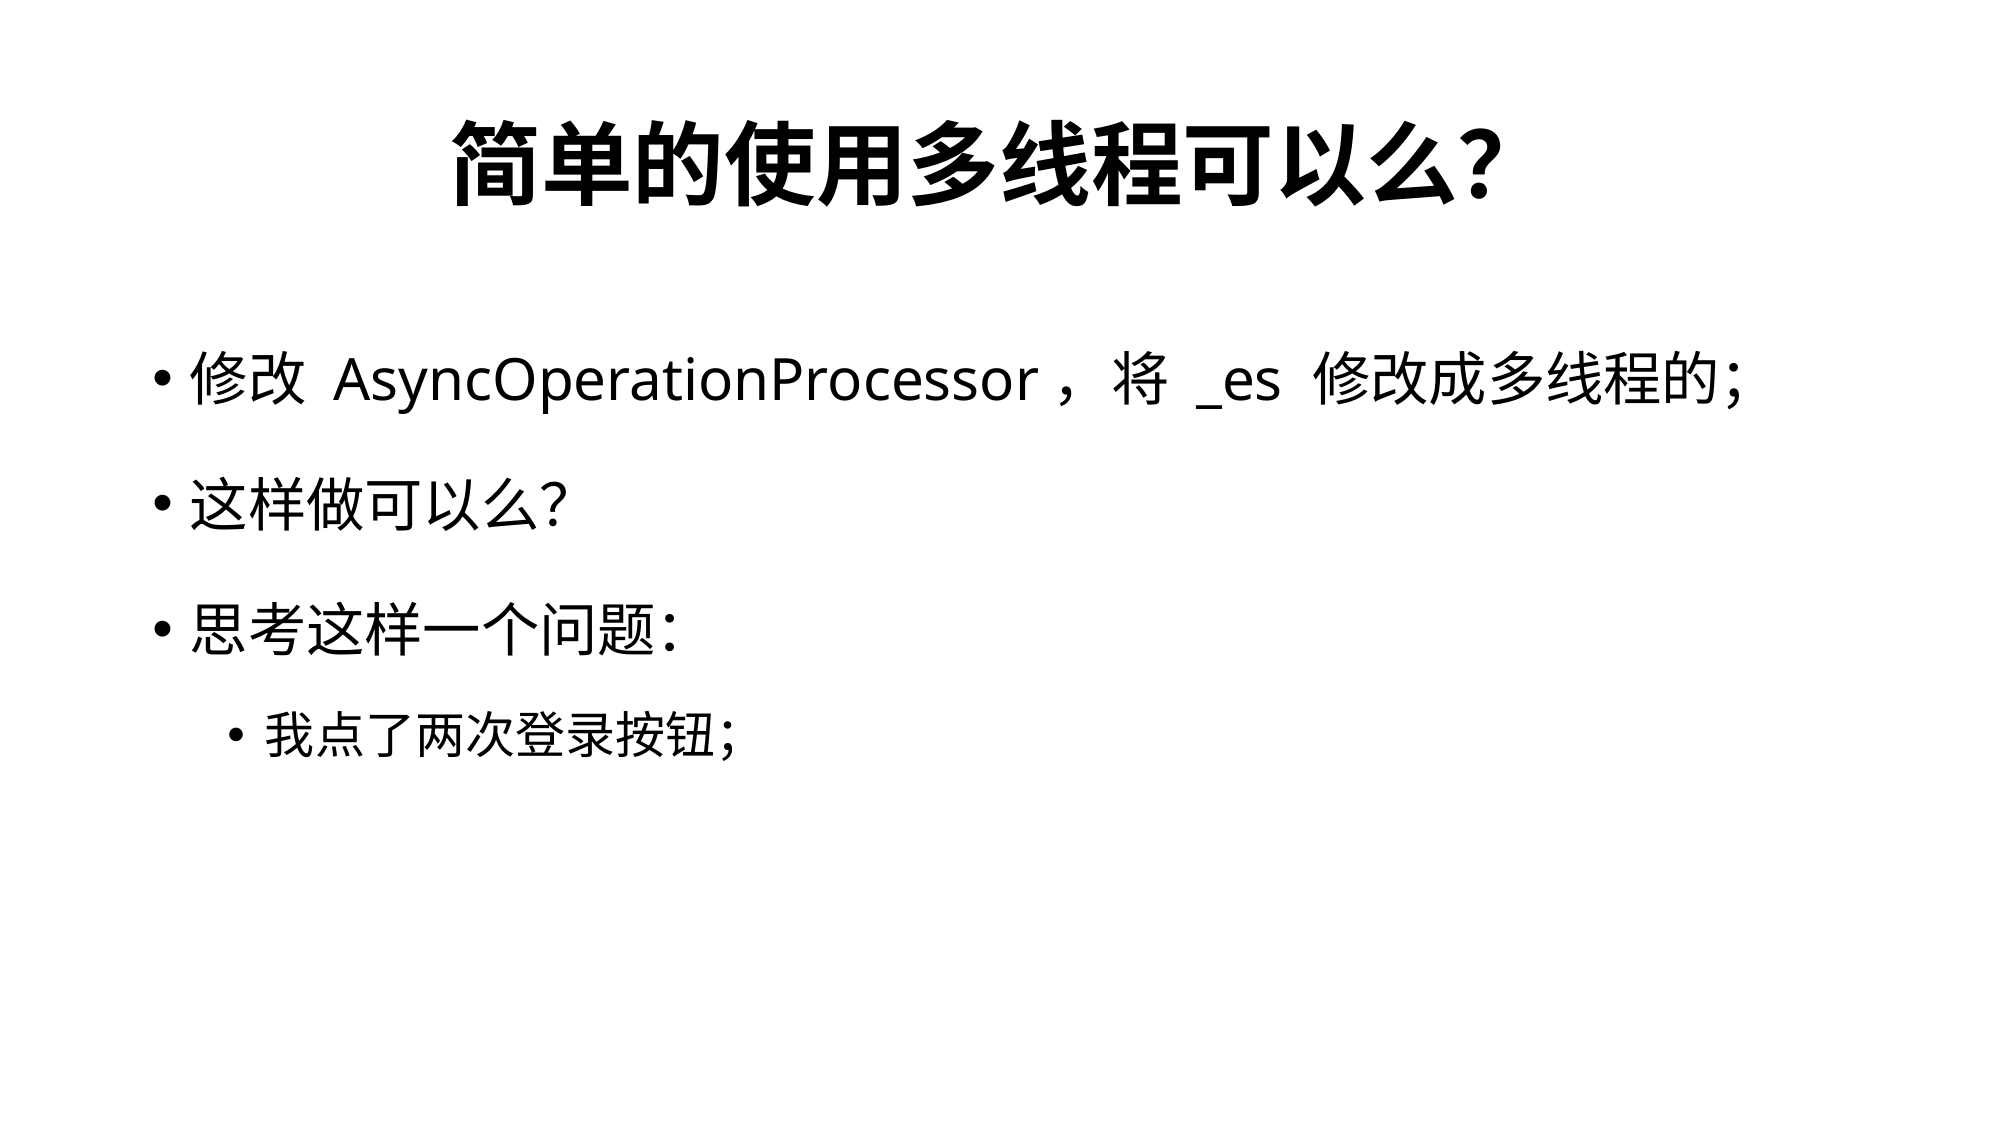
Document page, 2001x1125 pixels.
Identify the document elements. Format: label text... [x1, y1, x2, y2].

list 修改 AsyncOperationProcessor，将 _es 修改成多线程的； 这样做可以么？ 思考这样一个问题： 我点了两次登录按钮； [137, 299, 1863, 1014]
title 简单的使用多线程可以么？ [137, 59, 1863, 278]
